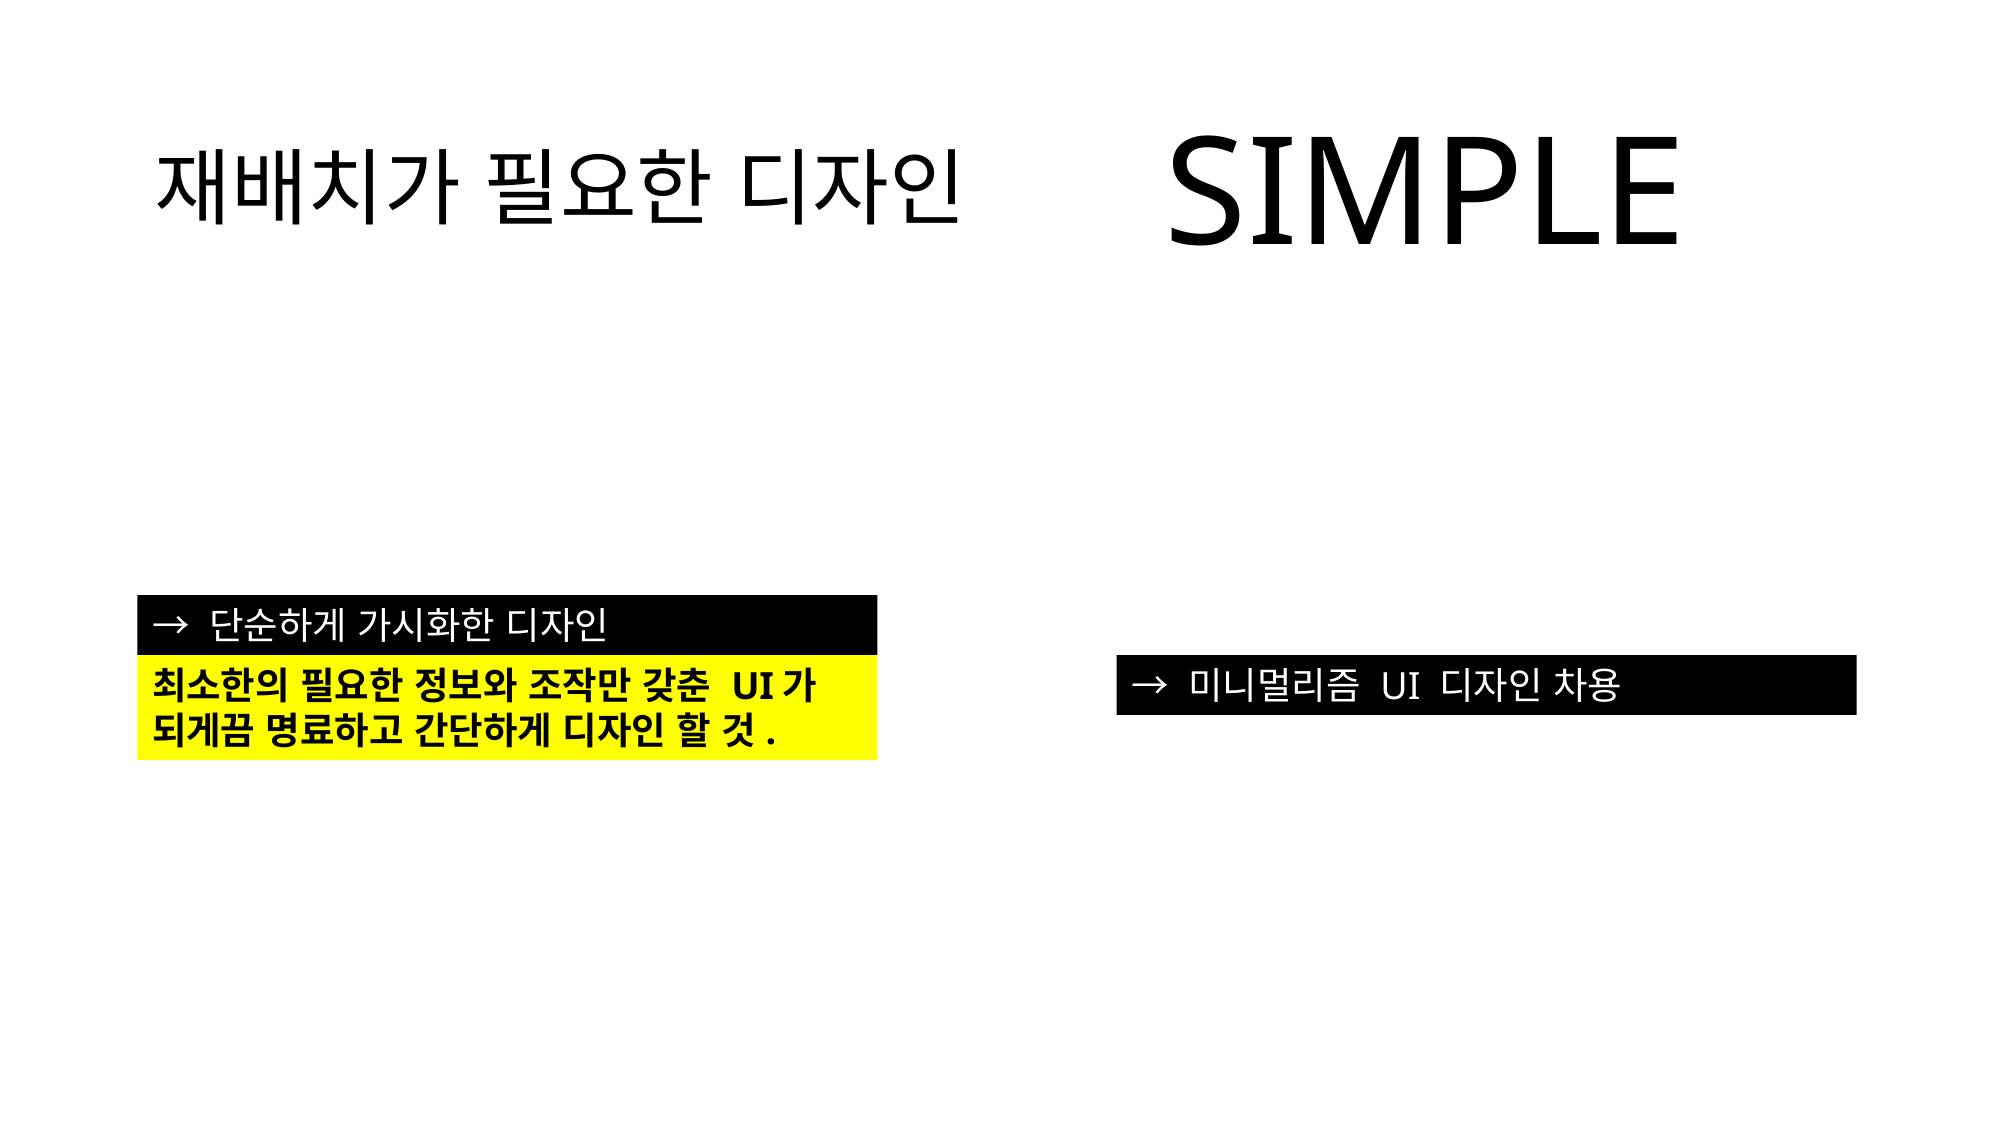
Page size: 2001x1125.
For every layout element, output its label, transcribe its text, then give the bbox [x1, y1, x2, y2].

text_box → 단순하게 가시화한 디자인 [137, 595, 878, 655]
text_box 최소한의 필요한 정보와 조작만 갖춘 UI가 되게끔 명료하고 간단하게 디자인 할 것. [137, 655, 878, 760]
text_box → 미니멀리즘 UI 디자인 차용 [1116, 655, 1857, 715]
text_box SIMPLE [1150, 87, 1702, 283]
text_box 재배치가 필요한 디자인 [140, 127, 982, 243]
